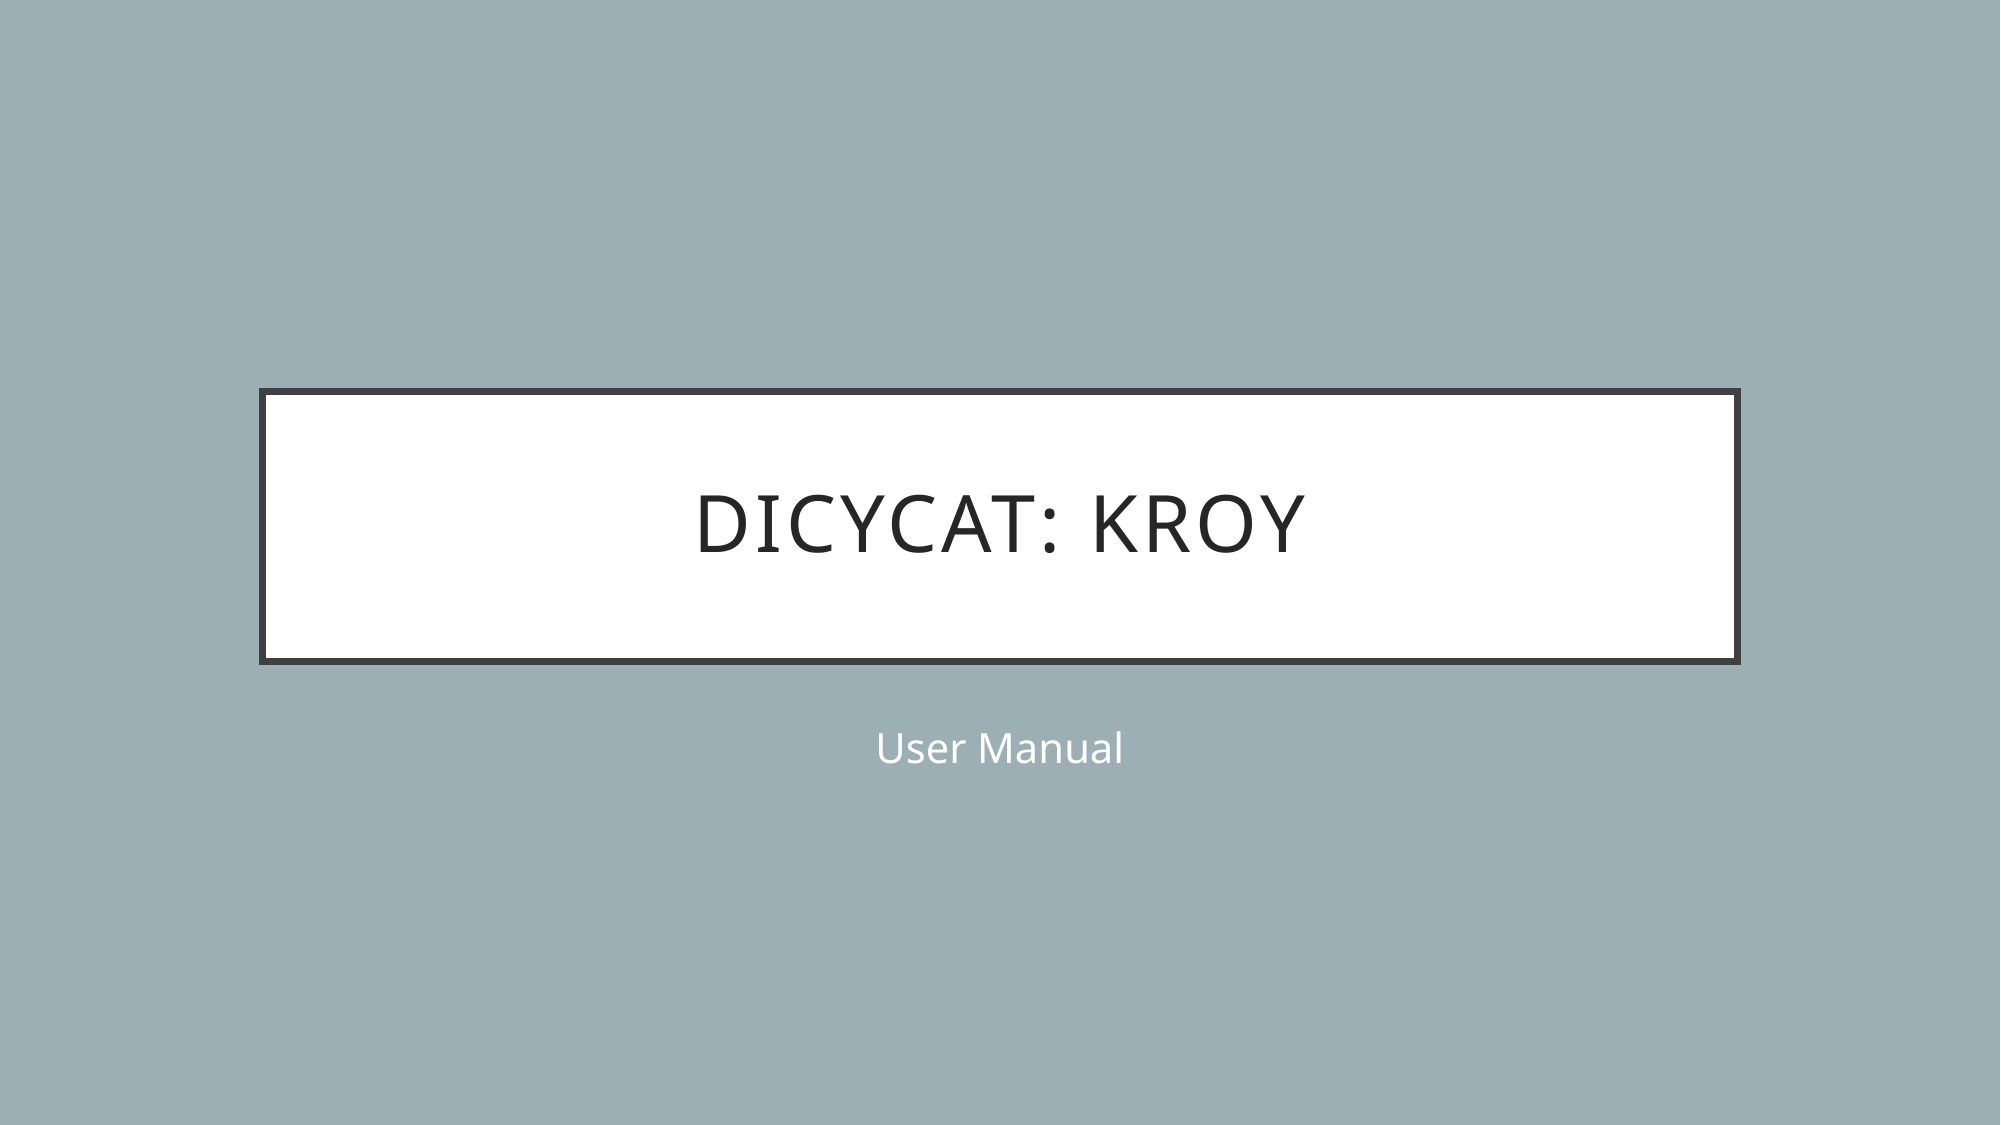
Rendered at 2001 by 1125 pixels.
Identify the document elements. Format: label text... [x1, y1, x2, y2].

title DicyCat: Kroy [259, 388, 1741, 665]
subtitle User Manual [442, 713, 1558, 918]
